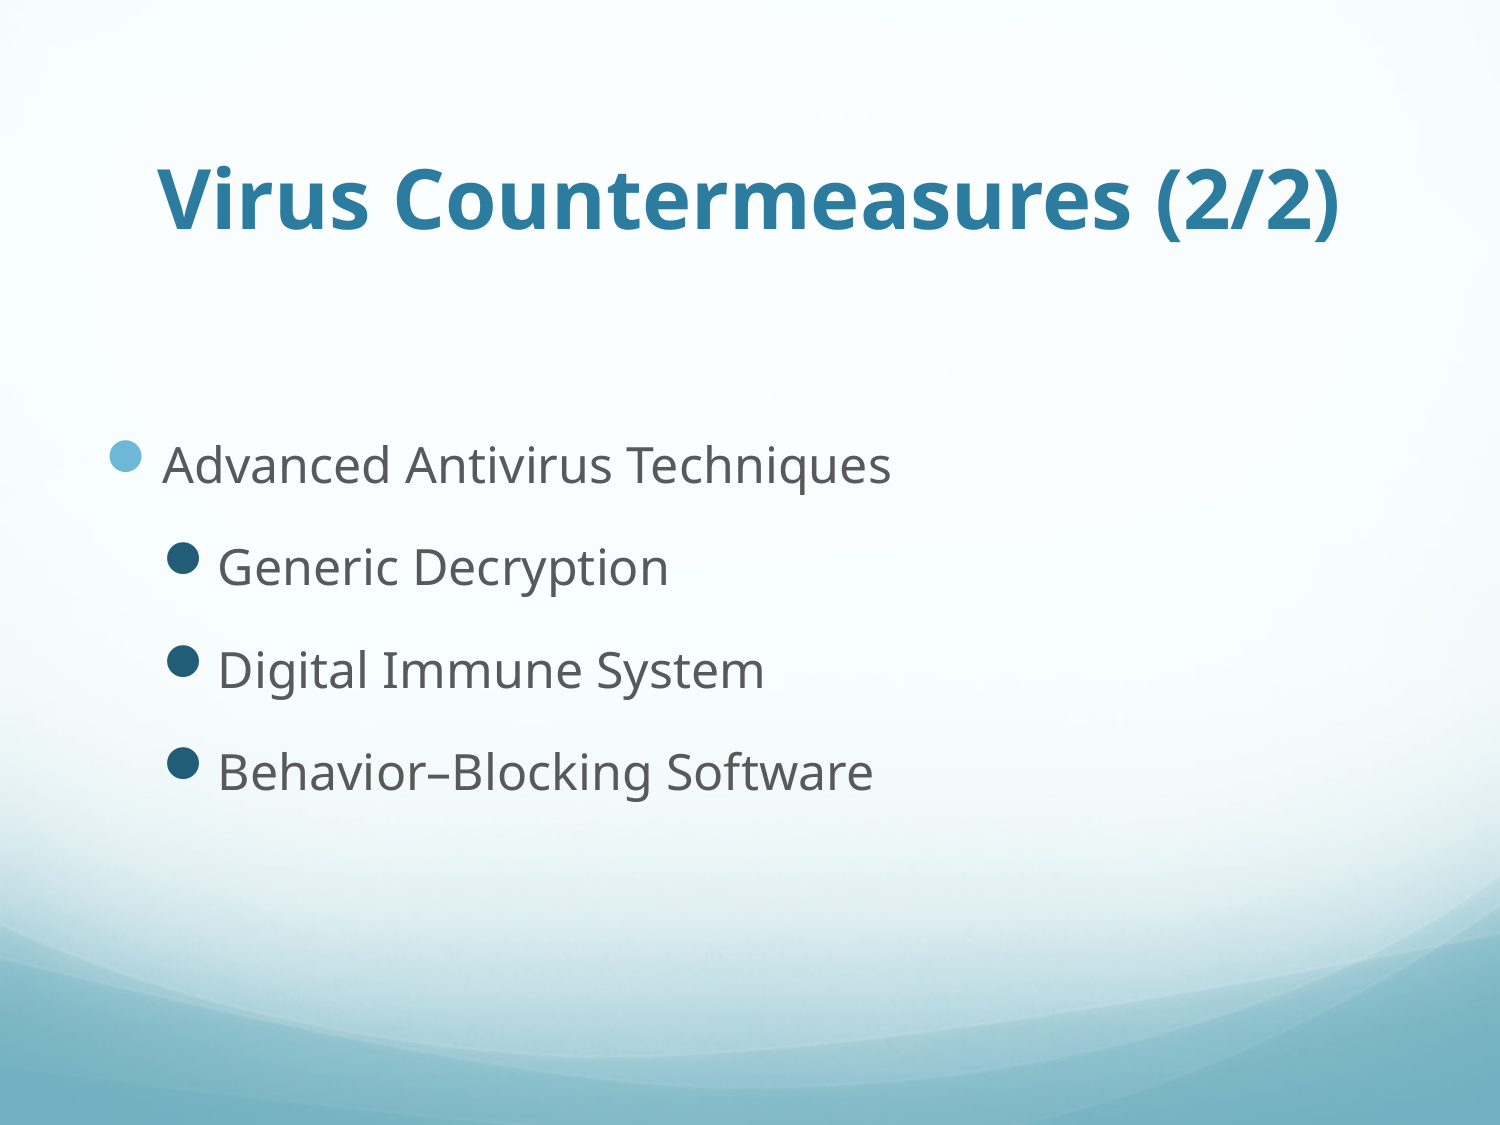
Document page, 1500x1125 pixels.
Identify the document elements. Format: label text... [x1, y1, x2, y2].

title Virus Countermeasures (2/2) [90, 126, 1410, 254]
list Advanced Antivirus Techniques Generic Decryption Digital Immune System Behavior–Blocking Software [90, 395, 1410, 852]
